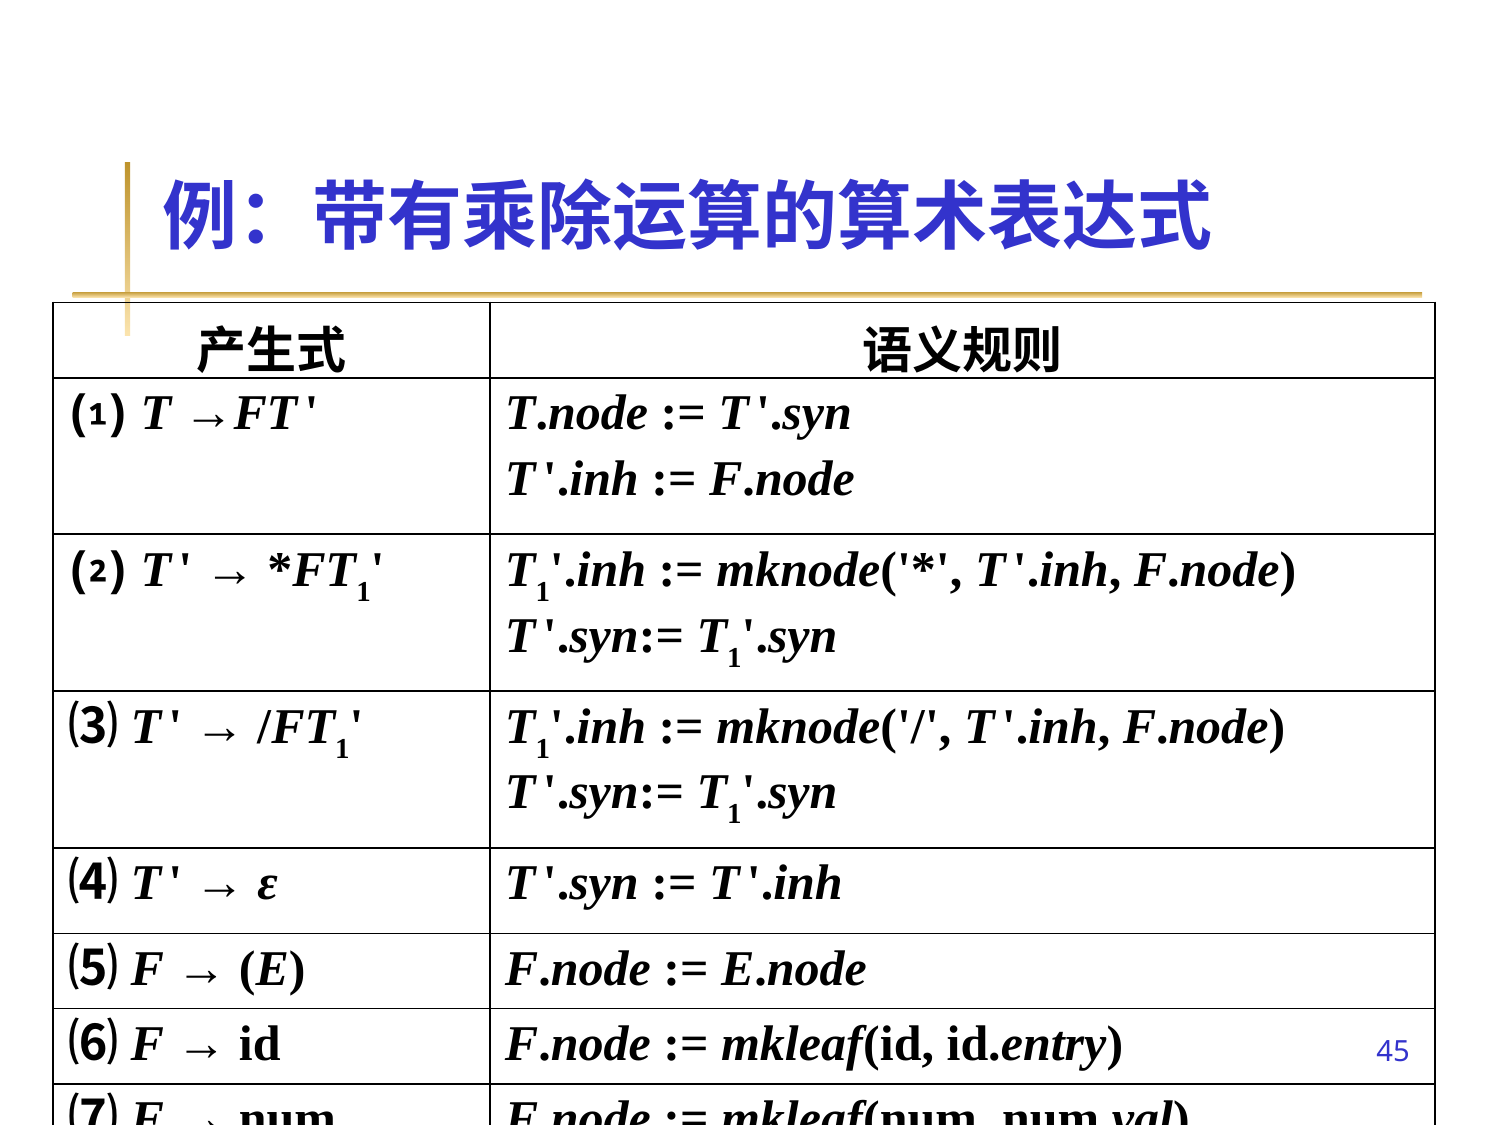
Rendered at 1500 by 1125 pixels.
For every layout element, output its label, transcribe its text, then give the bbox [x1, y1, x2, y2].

table_cell ⑶ T ' → /FT1' [54, 692, 489, 847]
table_cell T1'.inh := mknode('*', T '.inh, F.node) T '.syn:= T1'.syn [491, 535, 1434, 690]
table_cell ⑺ F → num [54, 1085, 489, 1125]
text_box 例：带有乘除运算的算术表达式 [147, 160, 1424, 266]
table_cell F.node := mkleaf(id, id.entry) [491, 1009, 1434, 1083]
table_cell T1'.inh := mknode('/', T '.inh, F.node) T '.syn:= T1'.syn [491, 692, 1434, 847]
table_header 语义规则 [491, 303, 1434, 377]
table_cell T.node := T '.syn T '.inh := F.node [491, 379, 1434, 533]
table_cell ⑸ F → (E) [54, 934, 489, 1008]
table_cell F.node := mkleaf(num, num.val) [491, 1085, 1434, 1125]
table_cell ⑷ T ' → ε [54, 849, 489, 933]
table_cell ⑹ F → id [54, 1009, 489, 1083]
table_cell ⑵ T ' → *FT1' [54, 535, 489, 690]
table_cell T '.syn := T '.inh [491, 849, 1434, 933]
table_cell F.node := E.node [491, 934, 1434, 1008]
table_header 产生式 [54, 303, 489, 377]
table_cell ⑴ T →FT ' [54, 379, 489, 533]
